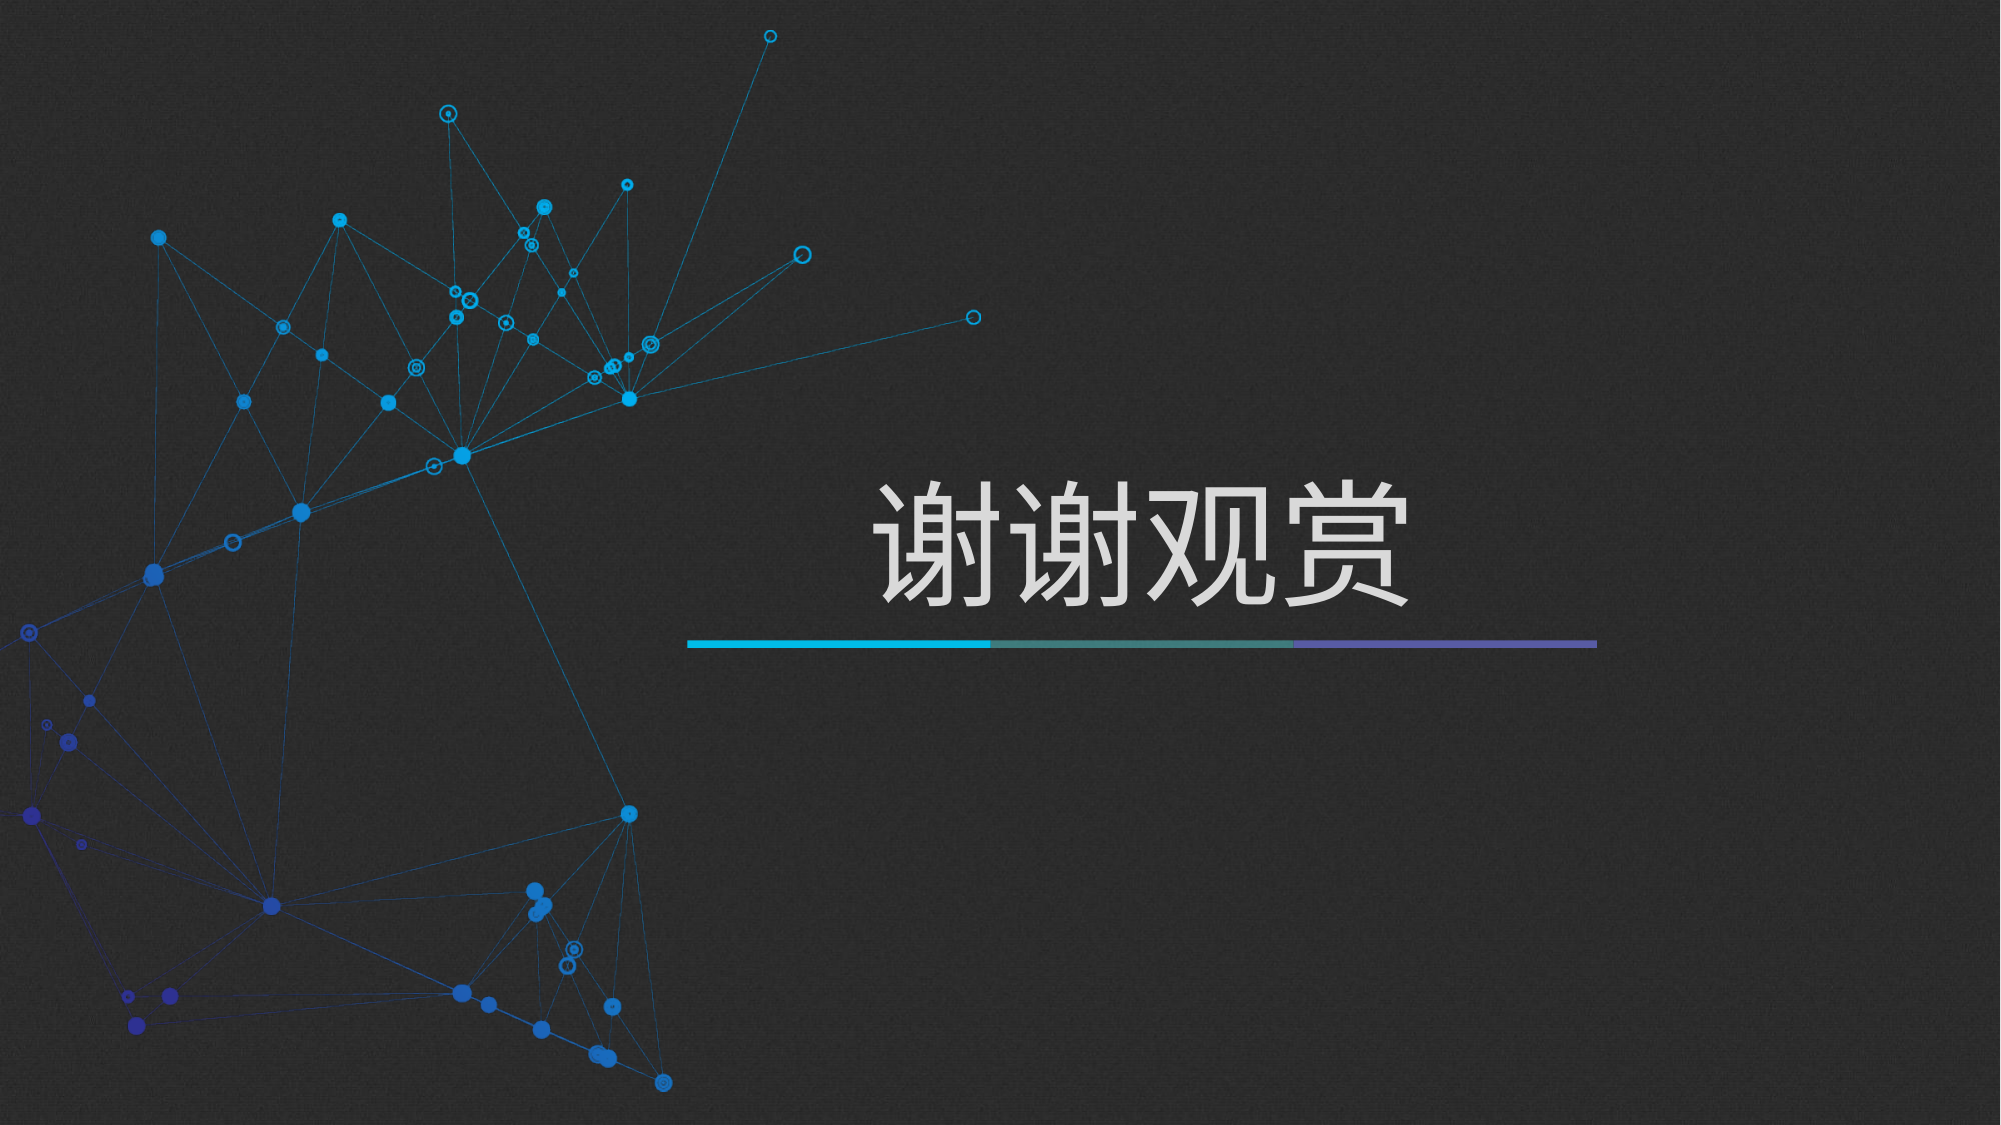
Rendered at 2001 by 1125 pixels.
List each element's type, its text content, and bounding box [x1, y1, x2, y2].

picture [0, 0, 2001, 1125]
text_box 谢谢观赏 [981, 451, 1432, 632]
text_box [980, 640, 1597, 648]
